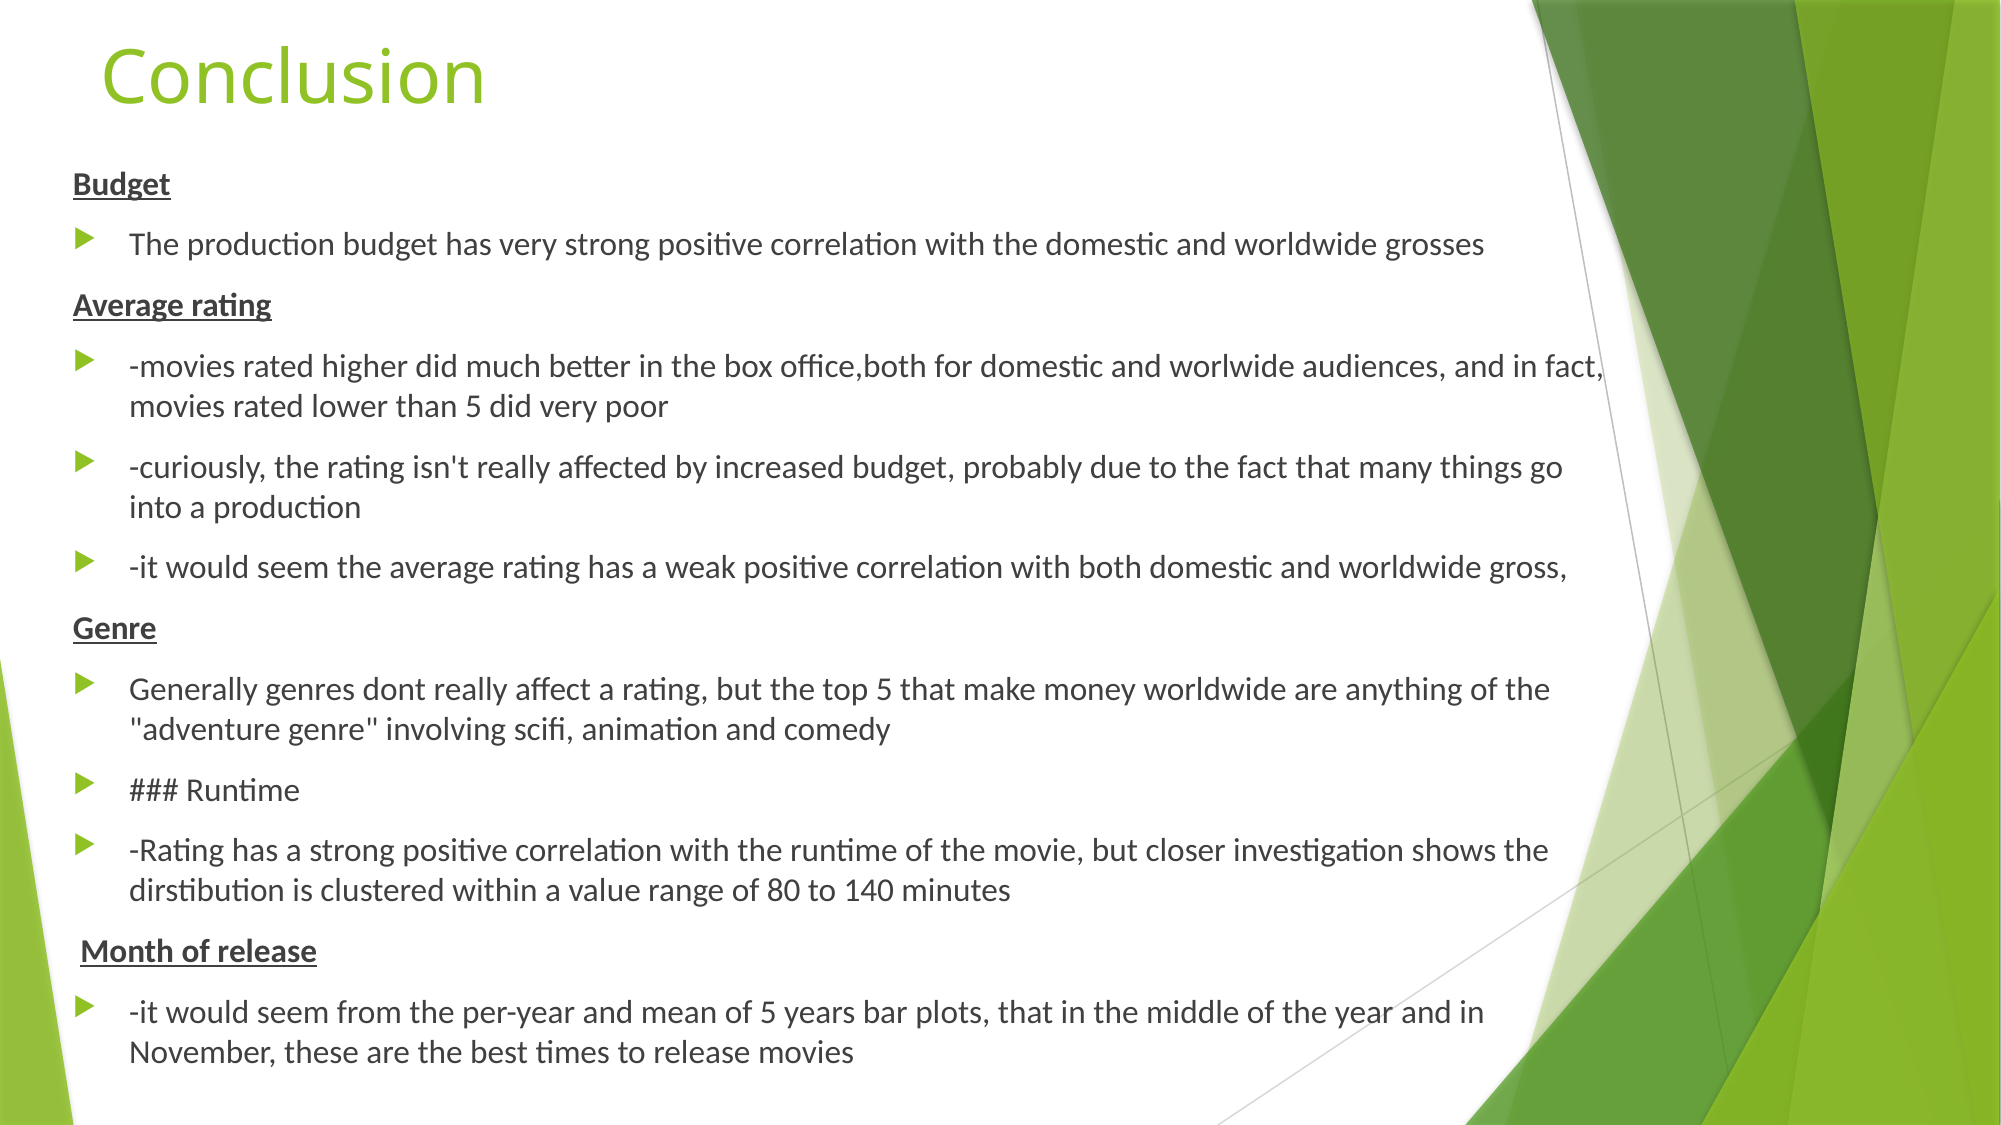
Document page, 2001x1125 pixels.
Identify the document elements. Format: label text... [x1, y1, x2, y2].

list Budget The production budget has very strong positive correlation with the domestic and worldwide grosses Average rating -movies rated higher did much better in the box office,both for domestic and worlwide audiences, and in fact, movies rated lower than 5 did very poor -curiously, the rating isn't really affected by increased budget, probably due to the fact that many things go into a production -it would seem the average rating has a weak positive correlation with both domestic and worldwide gross, Genre Generally genres dont really affect a rating, but the top 5 that make money worldwide are anything of the "adventure genre" involving scifi, animation and comedy ### Runtime -Rating has a strong positive correlation with the runtime of the movie, but closer investigation shows the dirstibution is clustered within a value range of 80 to 140 minutes Month of release -it would seem from the per-year and mean of 5 years bar plots, that in the middle of the year and in November, these are the best times to release movies [57, 154, 1625, 1125]
title Conclusion [85, 20, 1496, 154]
